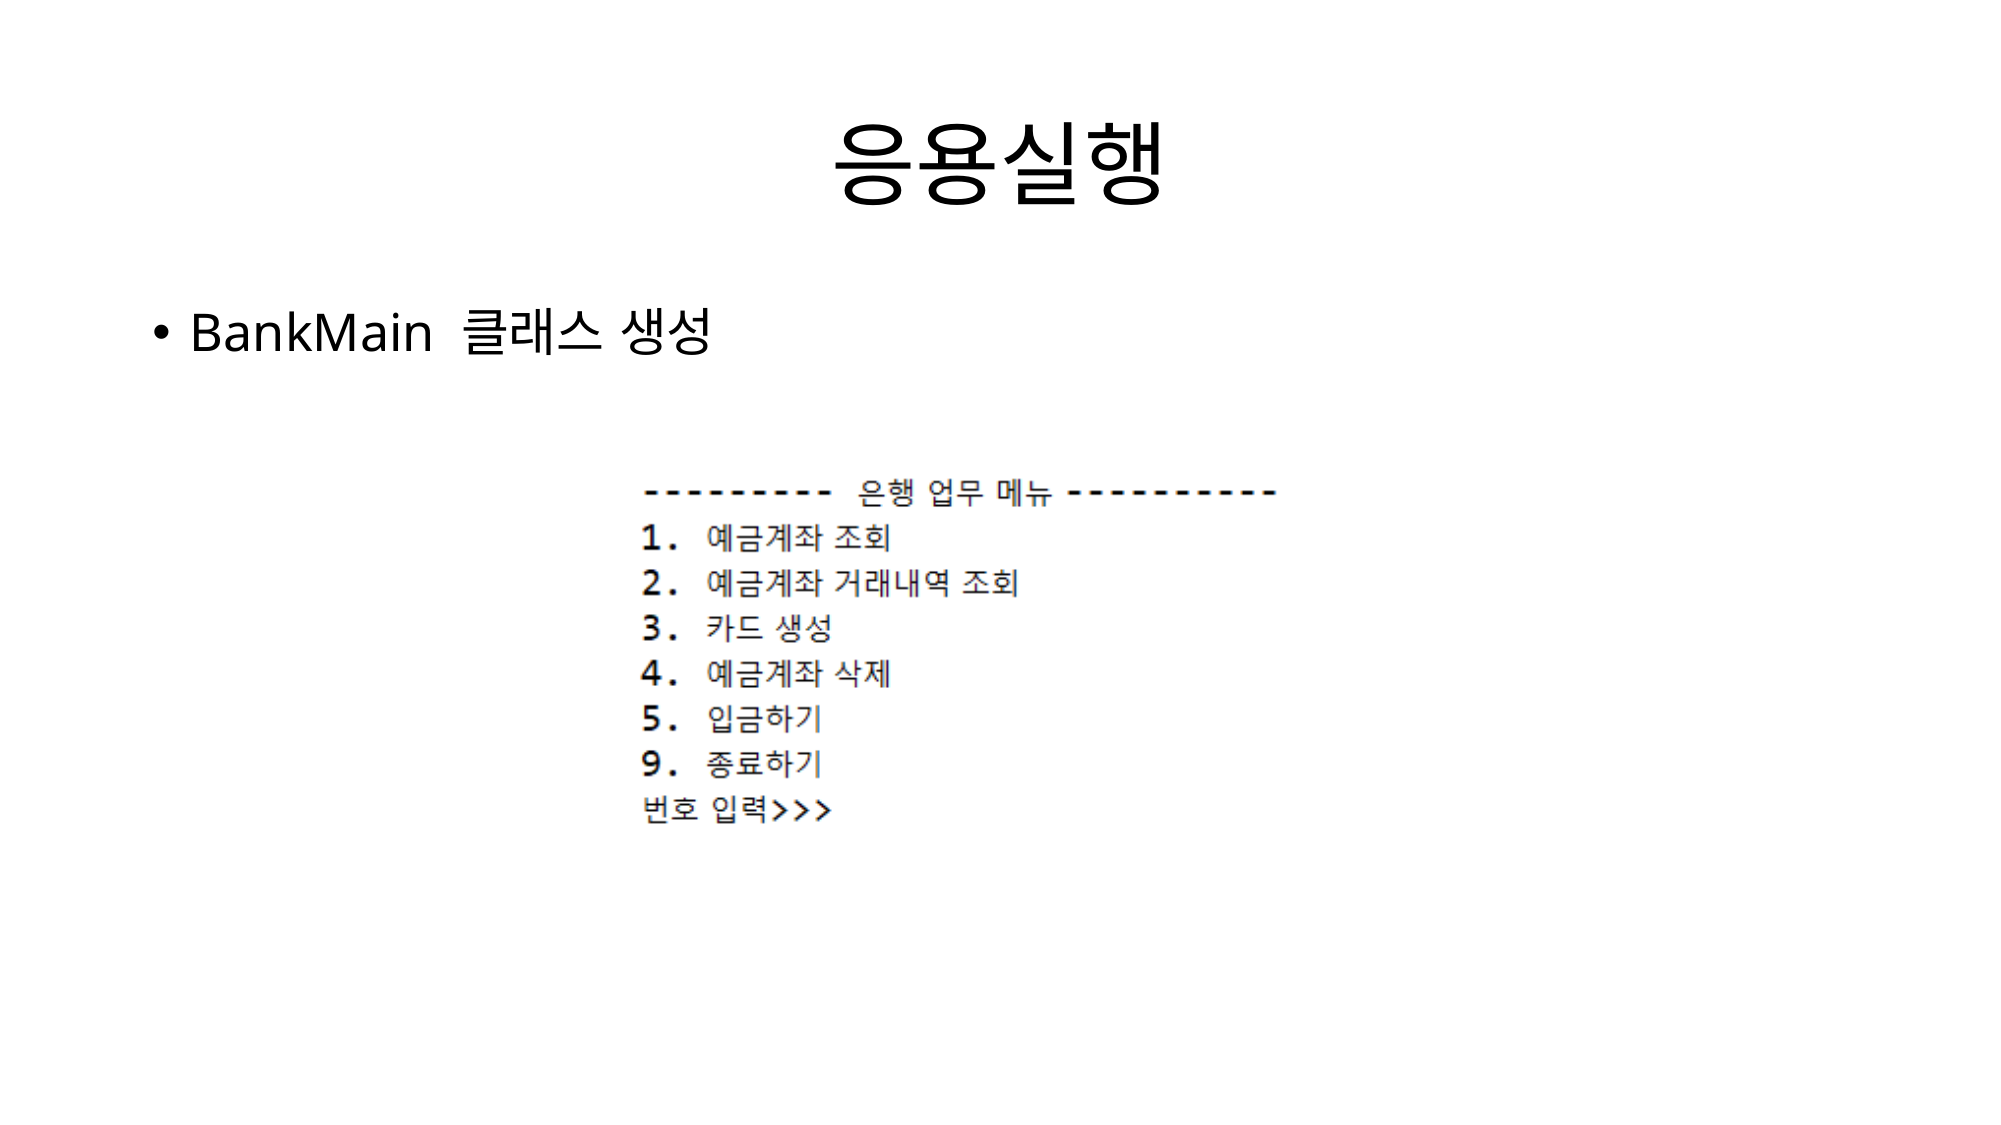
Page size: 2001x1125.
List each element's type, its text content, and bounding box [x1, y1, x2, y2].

picture [635, 448, 1365, 865]
list BankMain 클래스 생성 [137, 299, 1863, 1014]
title 응용실행 [137, 59, 1863, 278]
